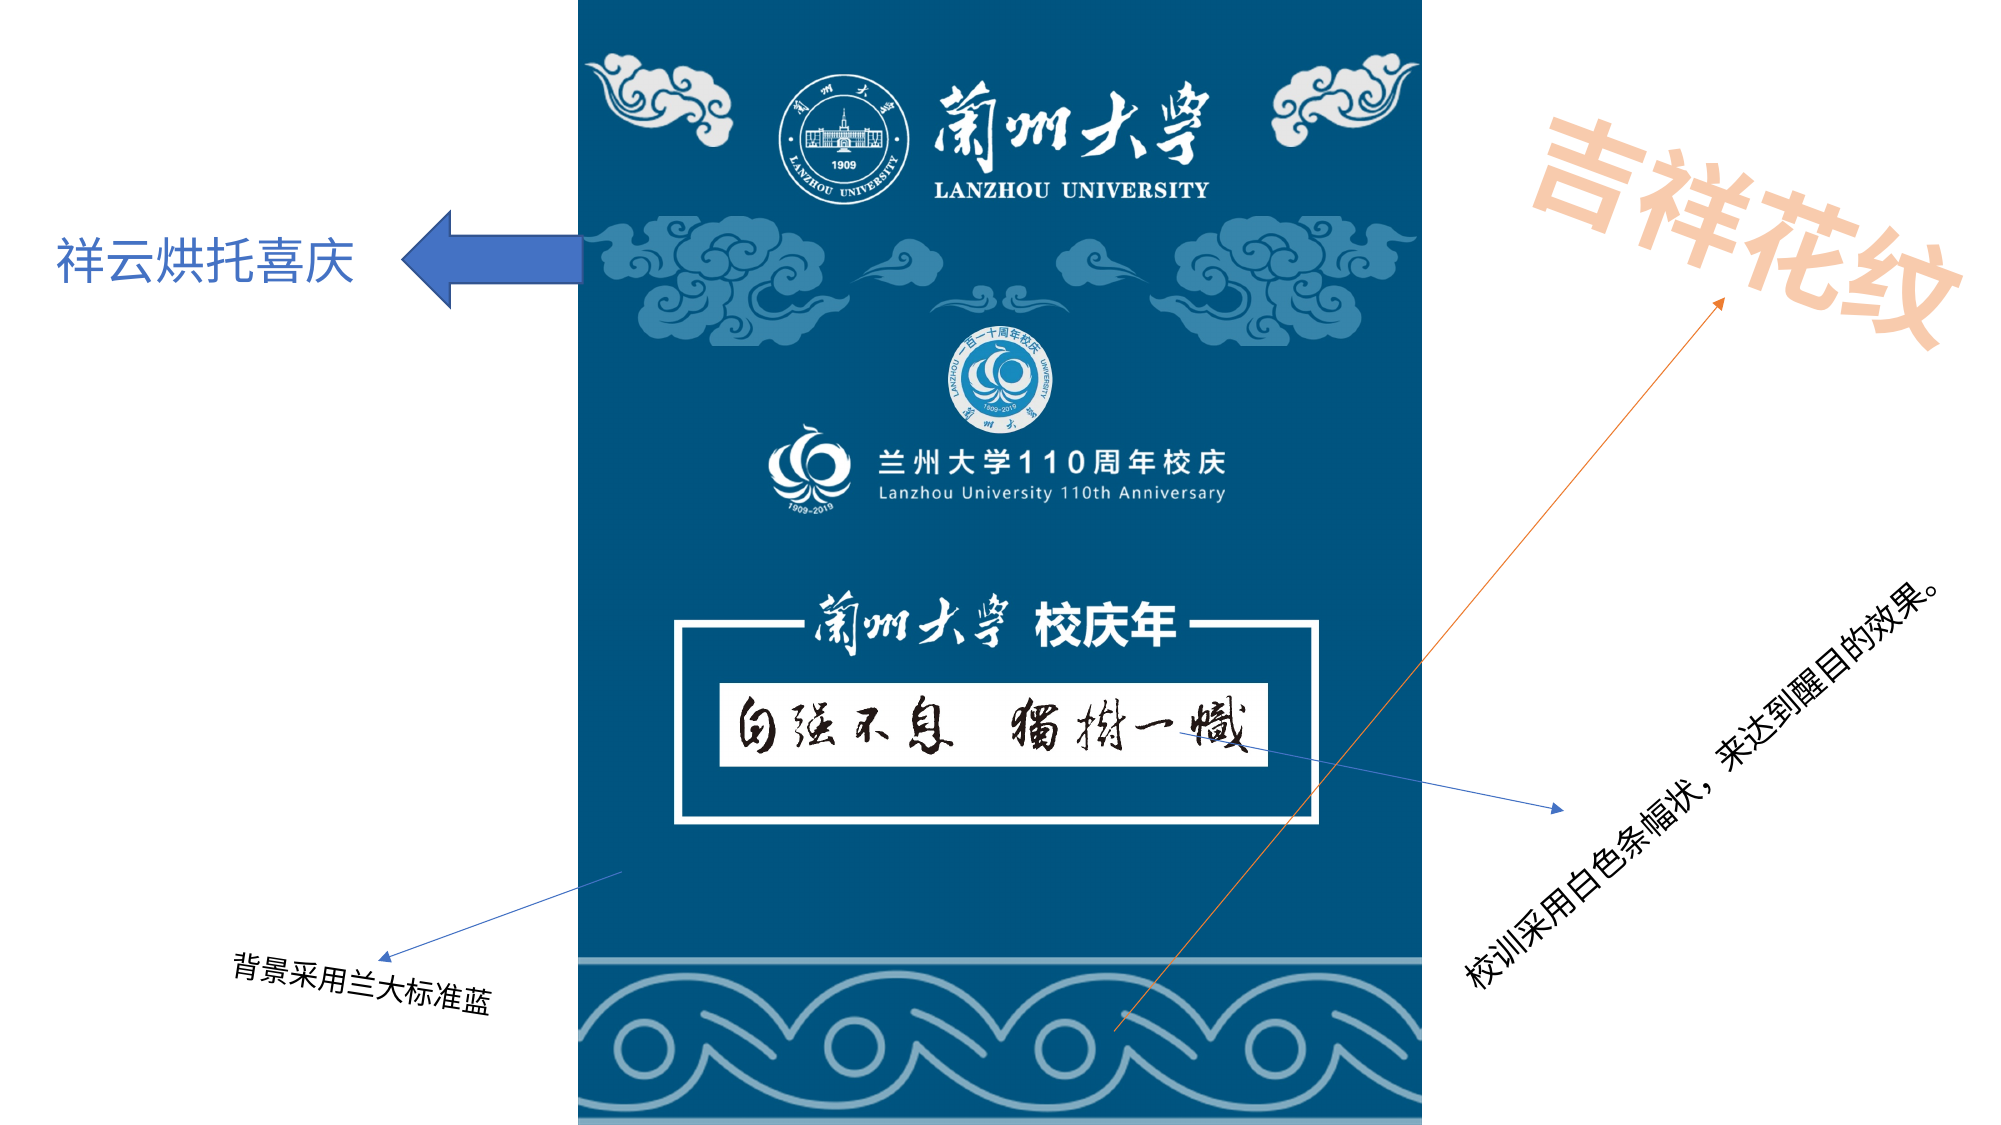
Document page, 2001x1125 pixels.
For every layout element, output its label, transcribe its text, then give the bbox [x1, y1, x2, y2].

text_box [400, 209, 578, 310]
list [578, 0, 1422, 1125]
text_box 校训采用白色条幅状，来达到醒目的效果。 [1725, 535, 1975, 796]
text_box 背景采用兰大标准蓝 [213, 936, 512, 1031]
text_box 祥云烘托喜庆 [40, 221, 371, 297]
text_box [378, 871, 622, 961]
text_box 吉祥花纹 [1495, 73, 1998, 382]
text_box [1114, 297, 1725, 1032]
